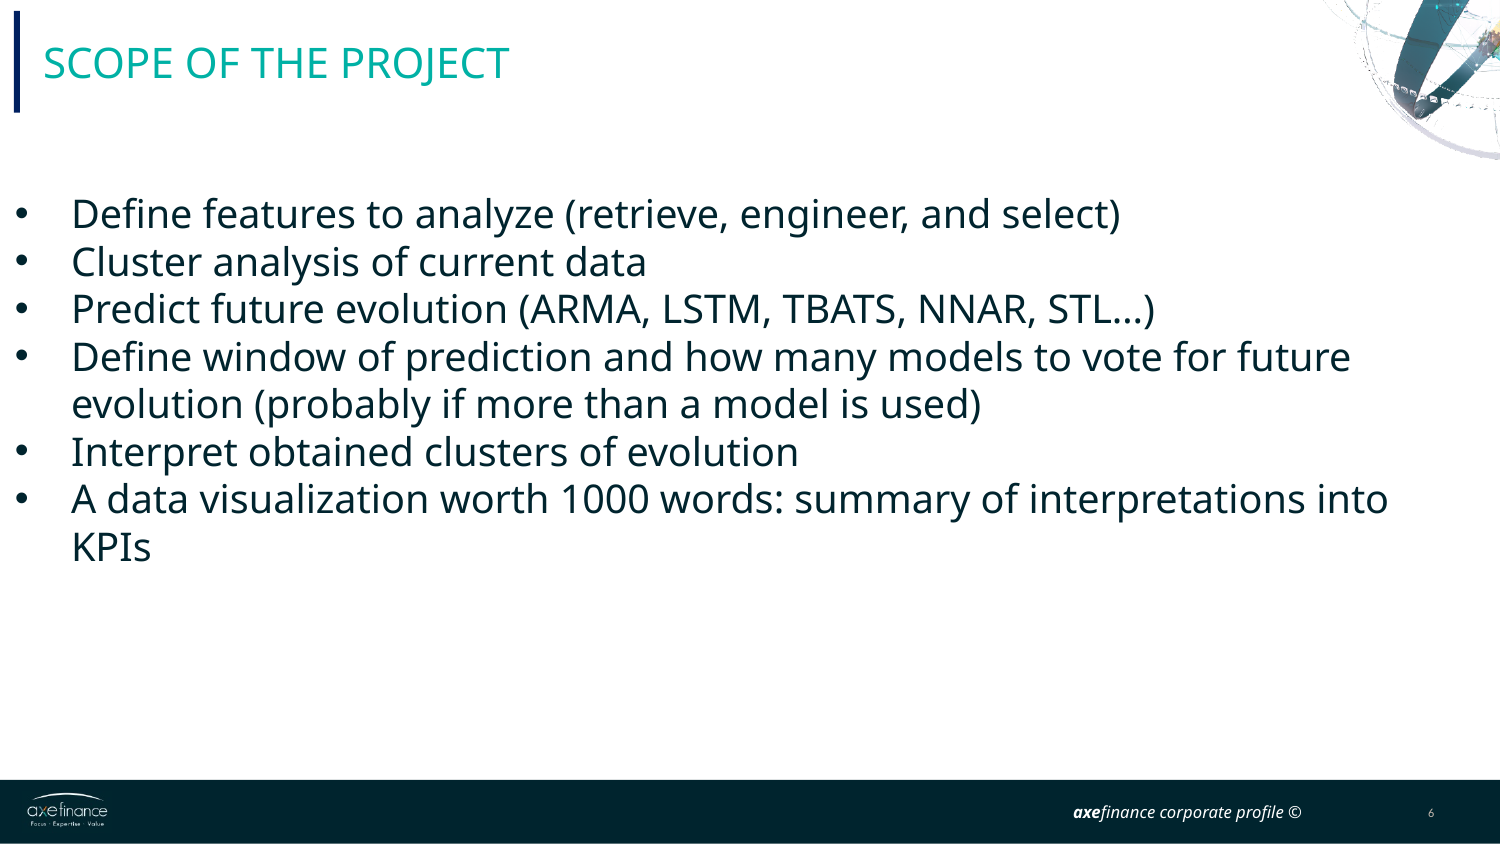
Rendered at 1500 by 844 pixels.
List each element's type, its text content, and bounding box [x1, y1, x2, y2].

text_box Define features to analyze (retrieve, engineer, and select) Cluster analysis of current data Predict future evolution (ARMA, LSTM, TBATS, NNAR, STL…) Define window of prediction and how many models to vote for future evolution (probably if more than a model is used) Interpret obtained clusters of evolution A data visualization worth 1000 words: summary of interpretations into KPIs [0, 181, 1475, 624]
picture [1321, 0, 1500, 179]
picture [21, 791, 113, 833]
title Scope of the project [28, 24, 1149, 100]
